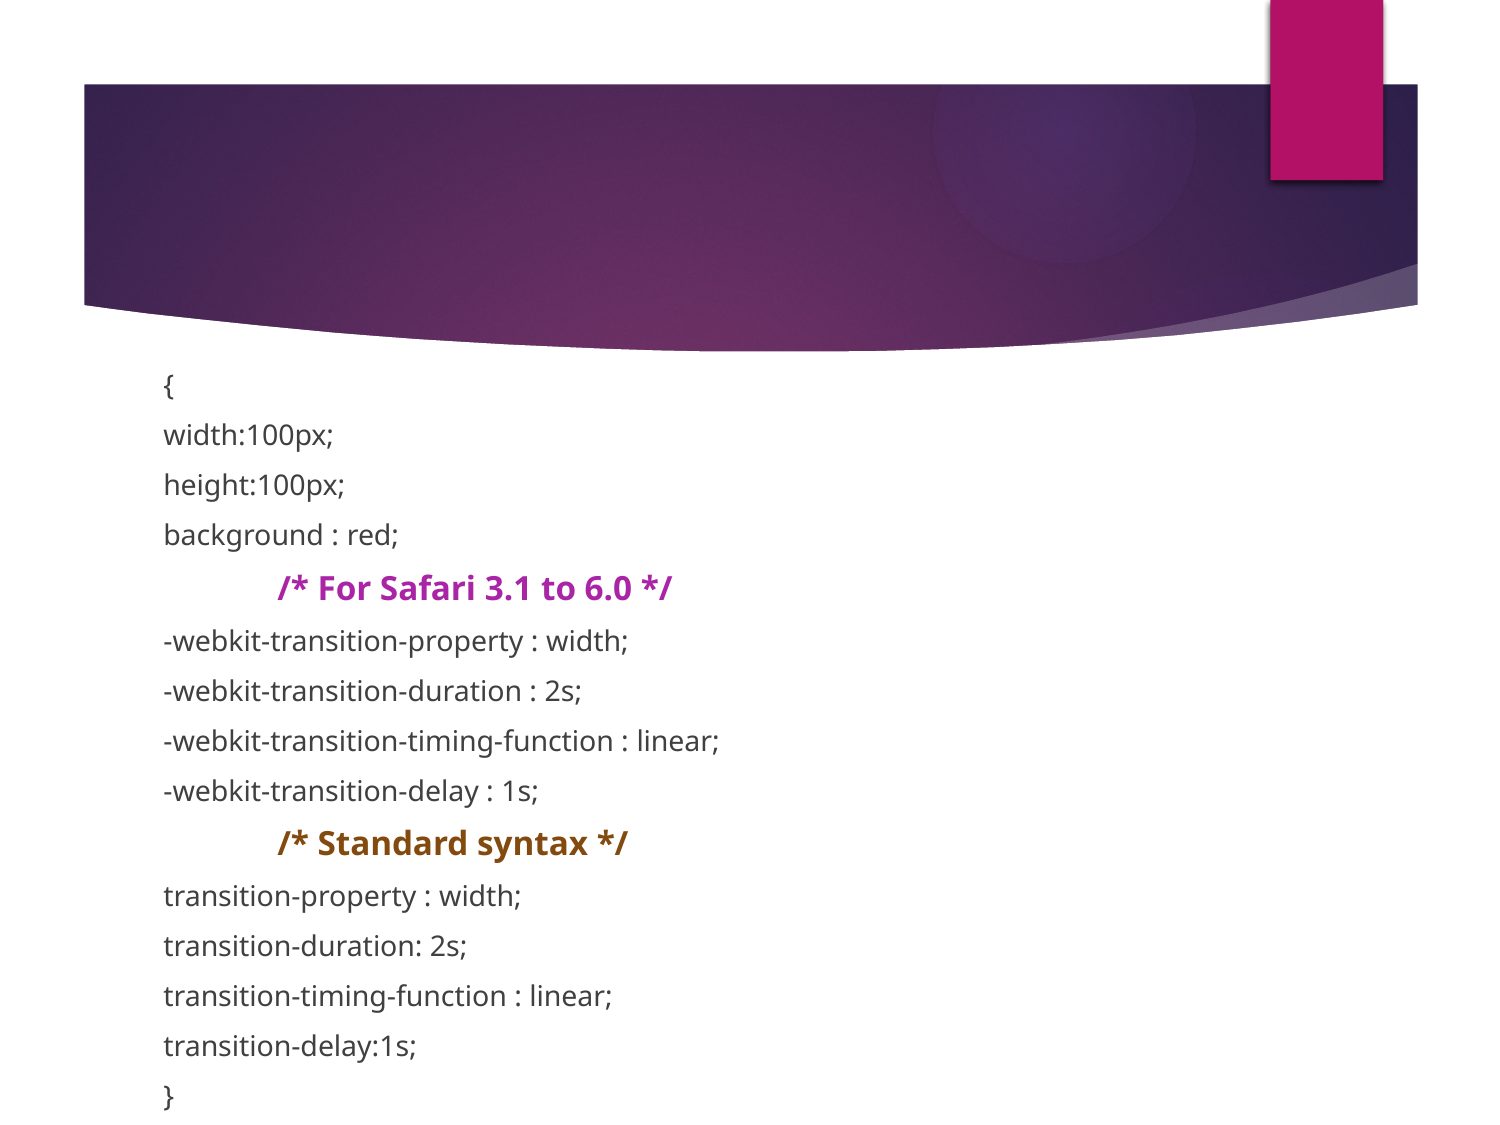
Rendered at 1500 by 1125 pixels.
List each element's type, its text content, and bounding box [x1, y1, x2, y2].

list { width:100px; height:100px; background : red; /* For Safari 3.1 to 6.0 */ -webkit-transition-property : width; -webkit-transition-duration : 2s; -webkit-transition-timing-function : linear; -webkit-transition-delay : 1s; /* Standard syntax */ transition-property : width; transition-duration: 2s; transition-timing-function : linear; transition-delay:1s; } [148, 359, 1499, 1125]
